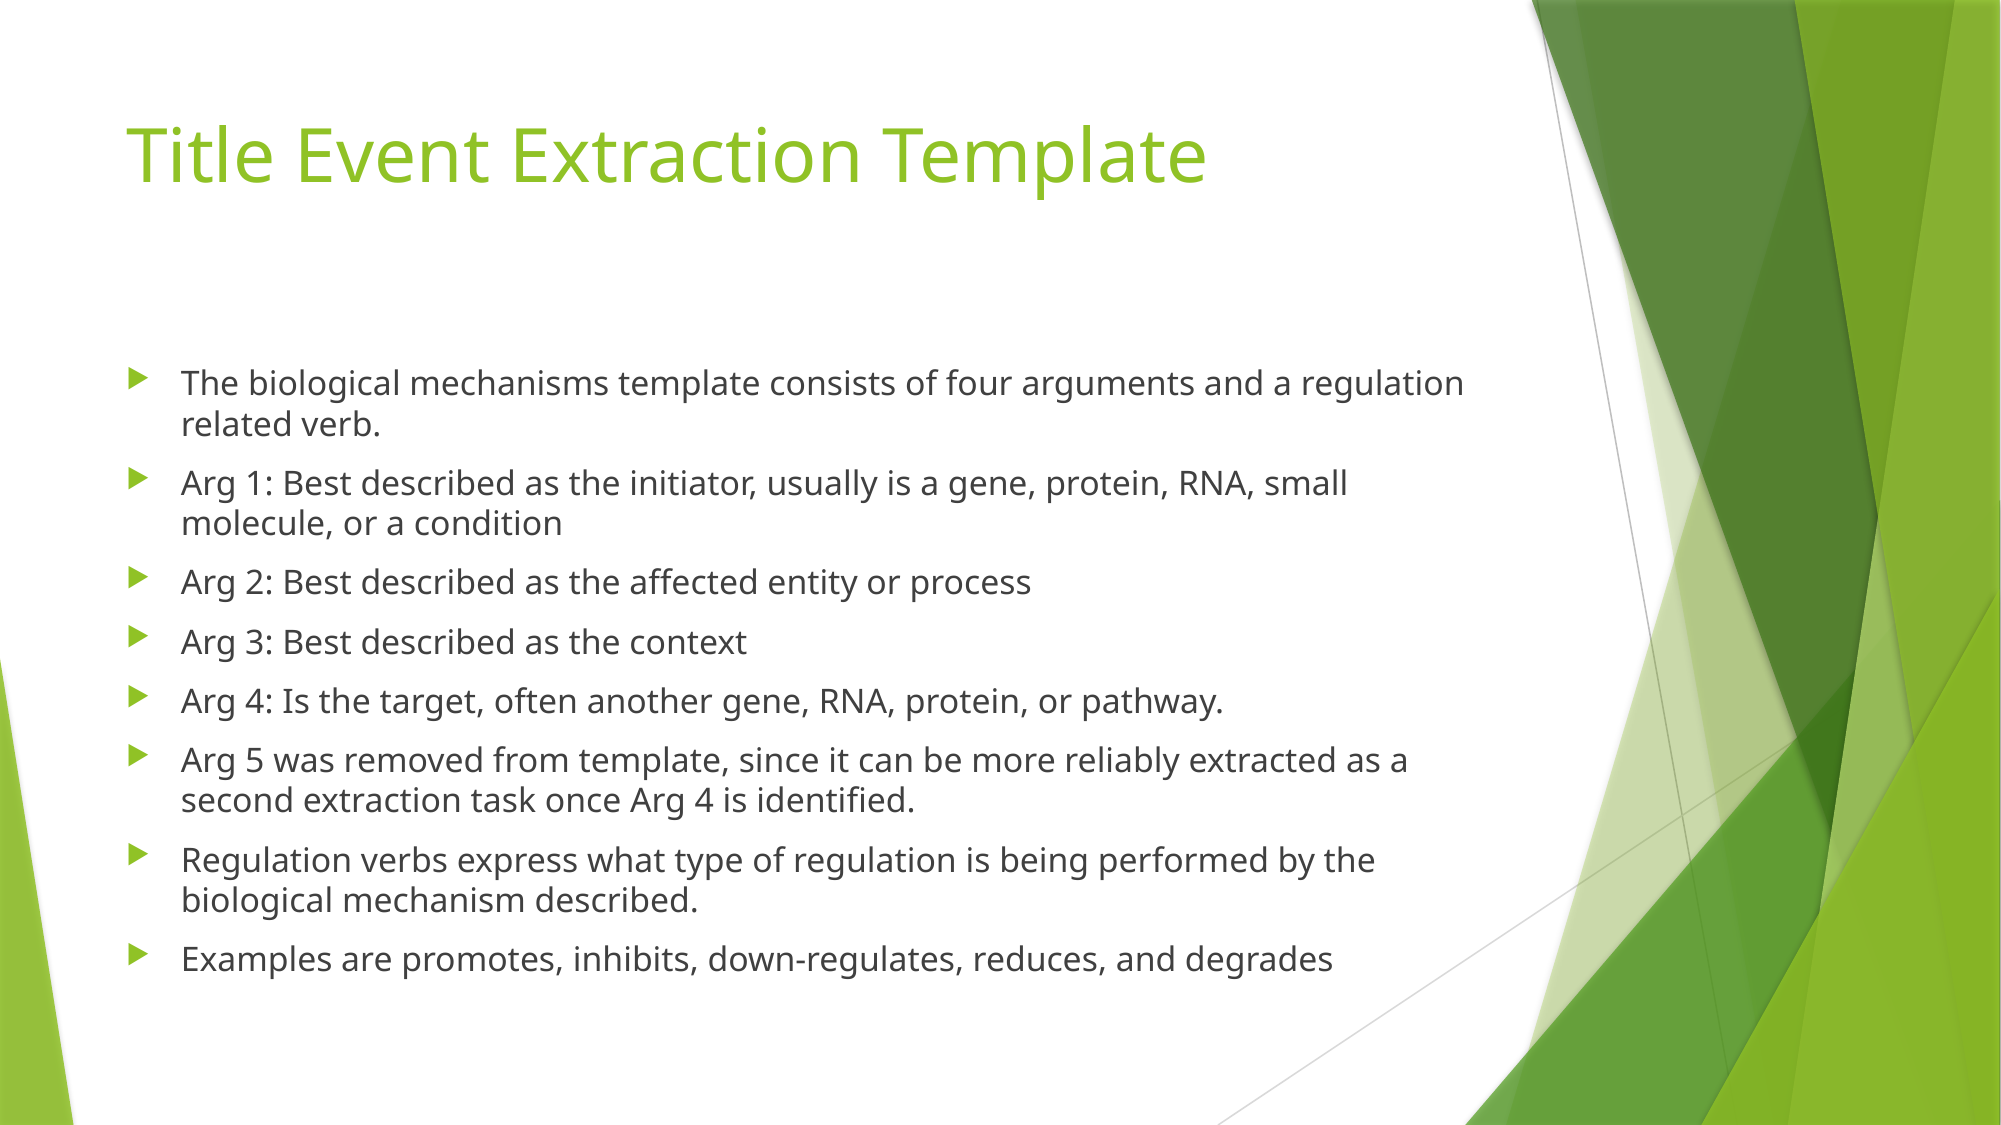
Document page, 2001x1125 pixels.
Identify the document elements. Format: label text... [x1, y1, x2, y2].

list The biological mechanisms template consists of four arguments and a regulation related verb. Arg 1: Best described as the initiator, usually is a gene, protein, RNA, small molecule, or a condition Arg 2: Best described as the affected entity or process Arg 3: Best described as the context Arg 4: Is the target, often another gene, RNA, protein, or pathway. Arg 5 was removed from template, since it can be more reliably extracted as a second extraction task once Arg 4 is identified. Regulation verbs express what type of regulation is being performed by the biological mechanism described. Examples are promotes, inhibits, down-regulates, reduces, and degrades [111, 354, 1522, 992]
title Title Event Extraction Template [111, 99, 1522, 317]
